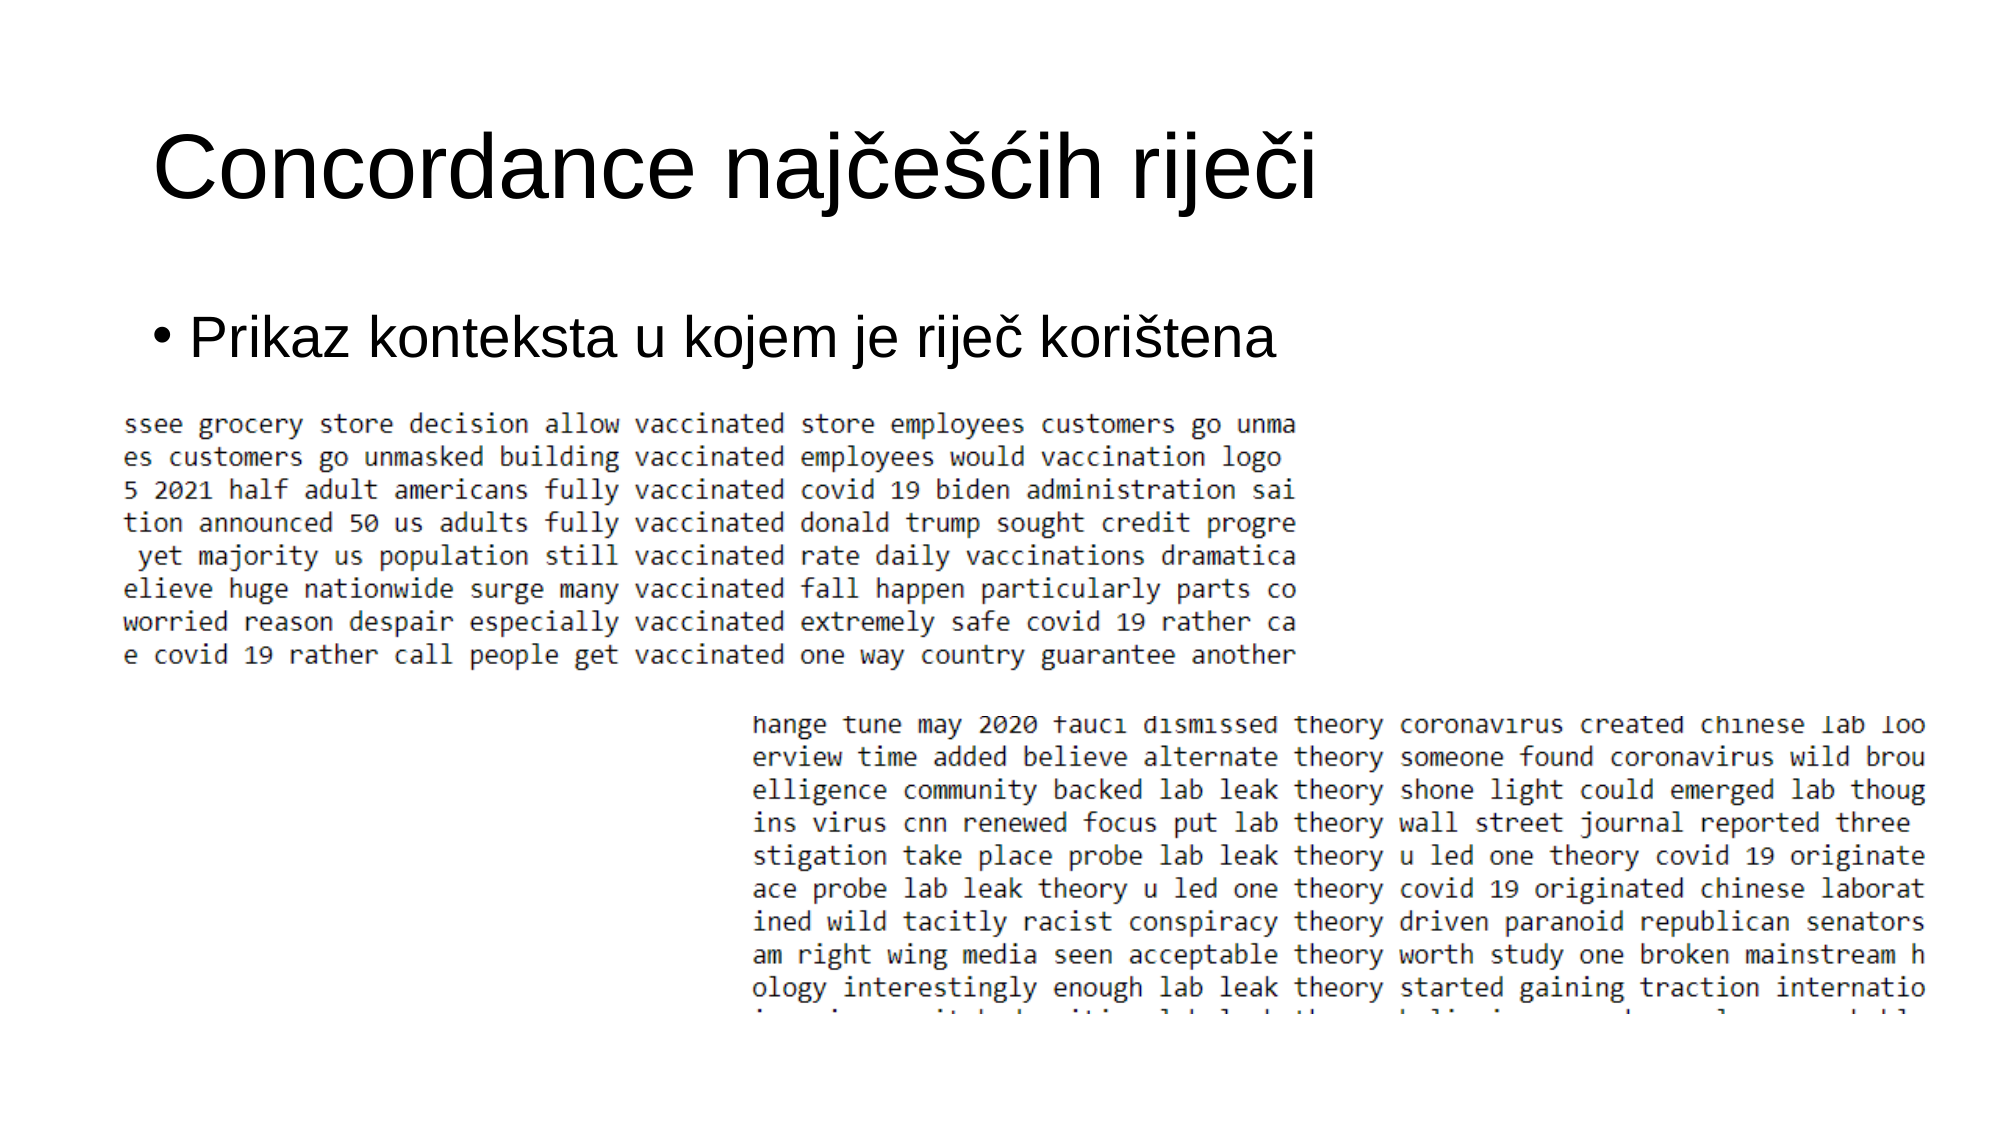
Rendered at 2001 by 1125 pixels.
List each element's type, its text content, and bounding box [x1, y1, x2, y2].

picture [113, 408, 1313, 675]
picture [735, 716, 1961, 1014]
title Concordance najčešćih riječi [137, 59, 1863, 278]
list Prikaz konteksta u kojem je riječ korištena [137, 299, 1863, 1014]
